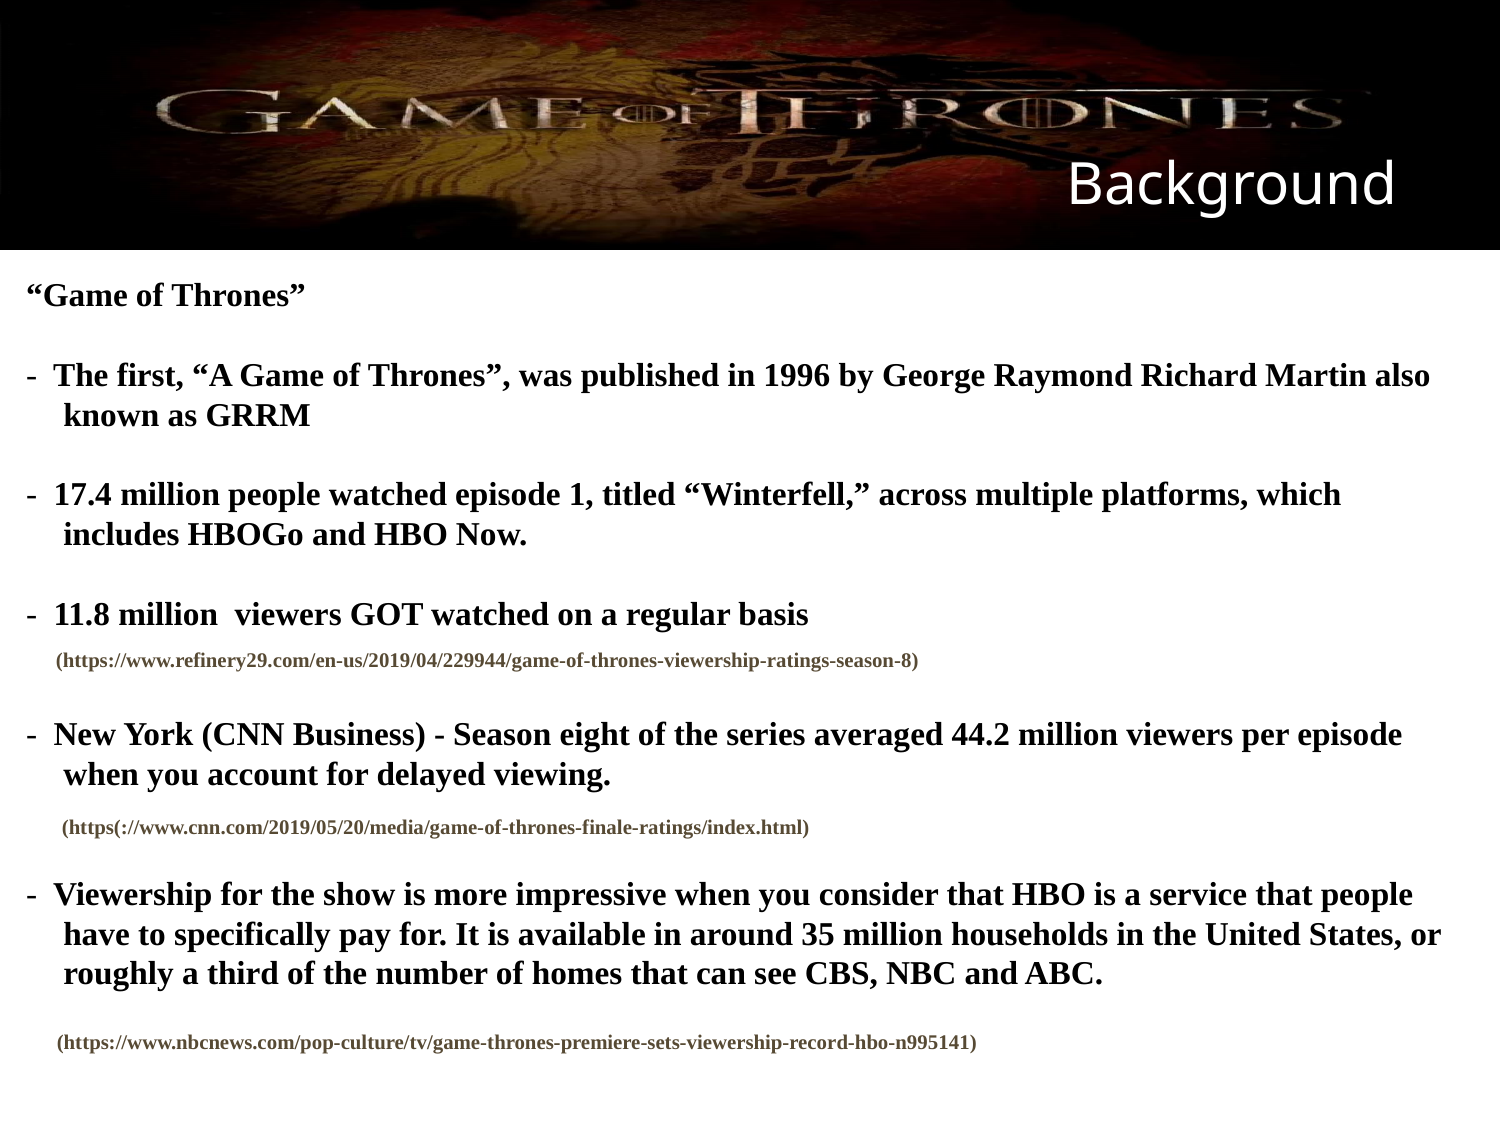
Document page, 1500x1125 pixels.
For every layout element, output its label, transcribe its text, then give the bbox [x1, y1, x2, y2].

text_box (https(://www.cnn.com/2019/05/20/media/game-of-thrones-finale-ratings/index.html) [45, 795, 899, 877]
picture [0, 0, 1500, 251]
text_box “Game of Thrones” - The first, “A Game of Thrones”, was published in 1996 by George Raymond Richard Martin also known as GRRM - 17.4 million people watched episode 1, titled “Winterfell,” across multiple platforms, which includes HBOGo and HBO Now. - 11.8 million viewers GOT watched on a regular basis - New York (CNN Business) - Season eight of the series averaged 44.2 million viewers per episode when you account for delayed viewing. - Viewership for the show is more impressive when you consider that HBO is a service that people have to specifically pay for. It is available in around 35 million households in the United States, or roughly a third of the number of homes that can see CBS, NBC and ABC. [11, 265, 1474, 1034]
text_box (https://www.nbcnews.com/pop-culture/tv/game-thrones-premiere-sets-viewership-record-hbo-n995141) [40, 1010, 1032, 1092]
text_box (https://www.refinery29.com/en-us/2019/04/229944/game-of-thrones-viewership-ratings-season-8) [39, 618, 943, 700]
